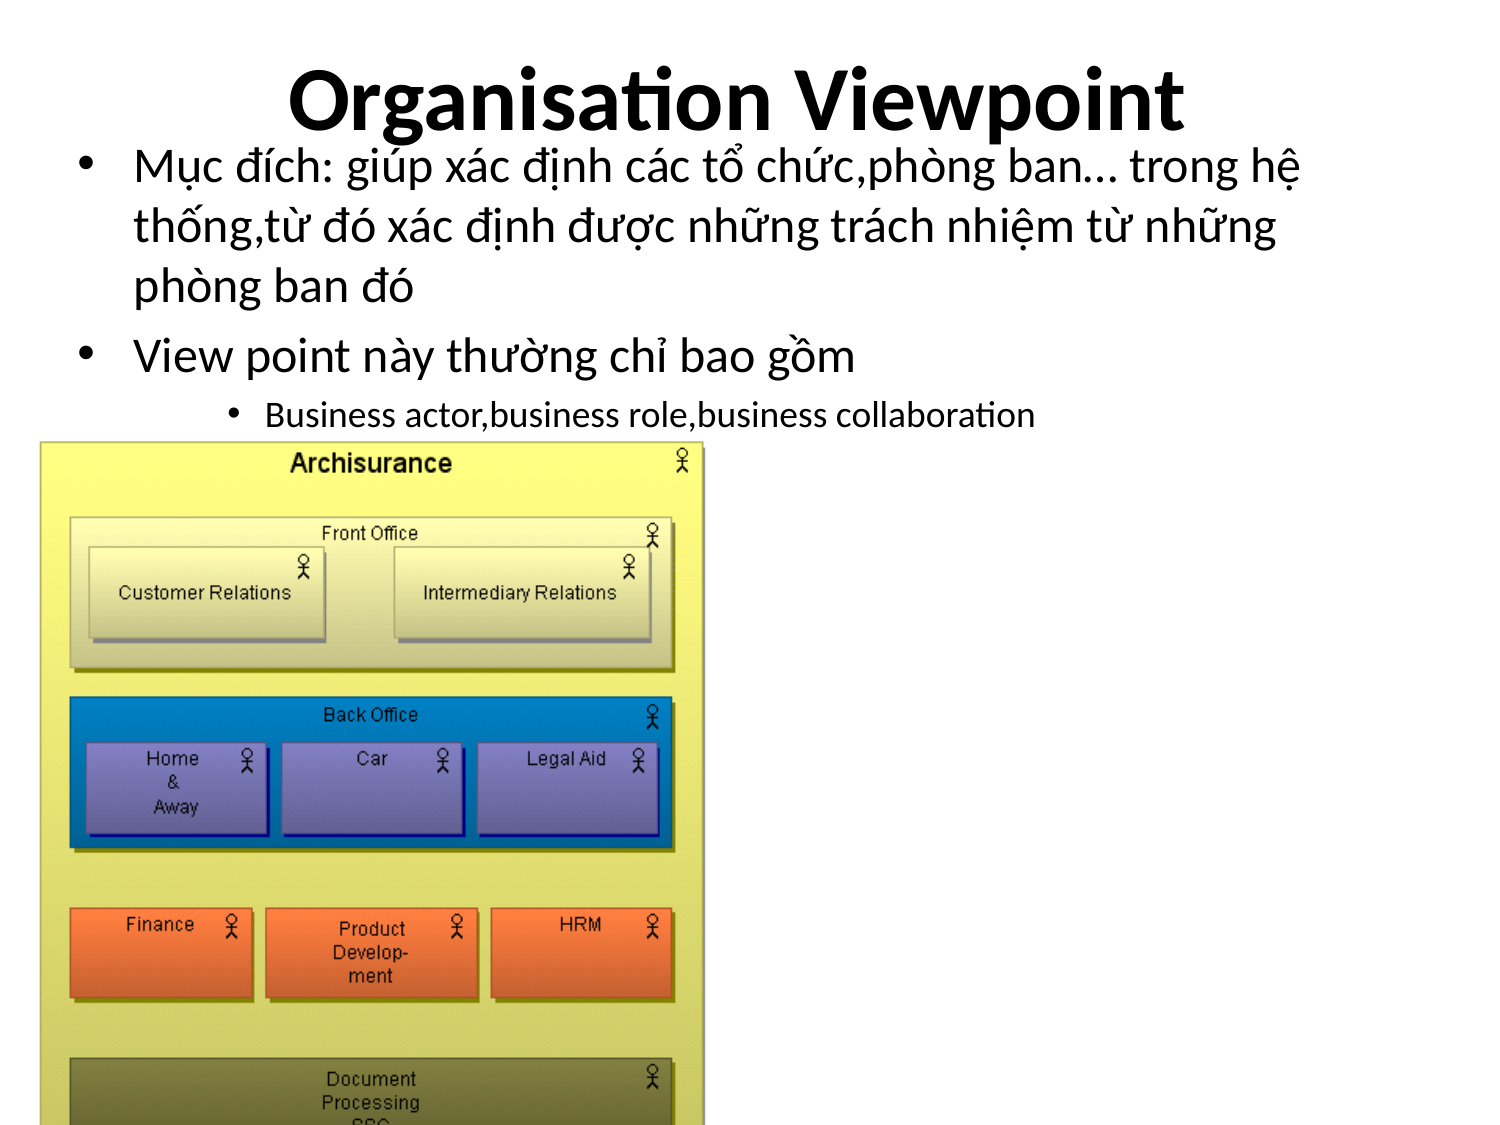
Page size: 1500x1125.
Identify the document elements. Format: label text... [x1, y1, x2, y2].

picture [37, 437, 710, 1125]
title Organisation Viewpoint [62, 0, 1413, 125]
list Mục đích: giúp xác định các tổ chức,phòng ban… trong hệ thống,từ đó xác định được những trách nhiệm từ những phòng ban đó View point này thường chỉ bao gồm Business actor,business role,business collaboration [62, 125, 1413, 868]
